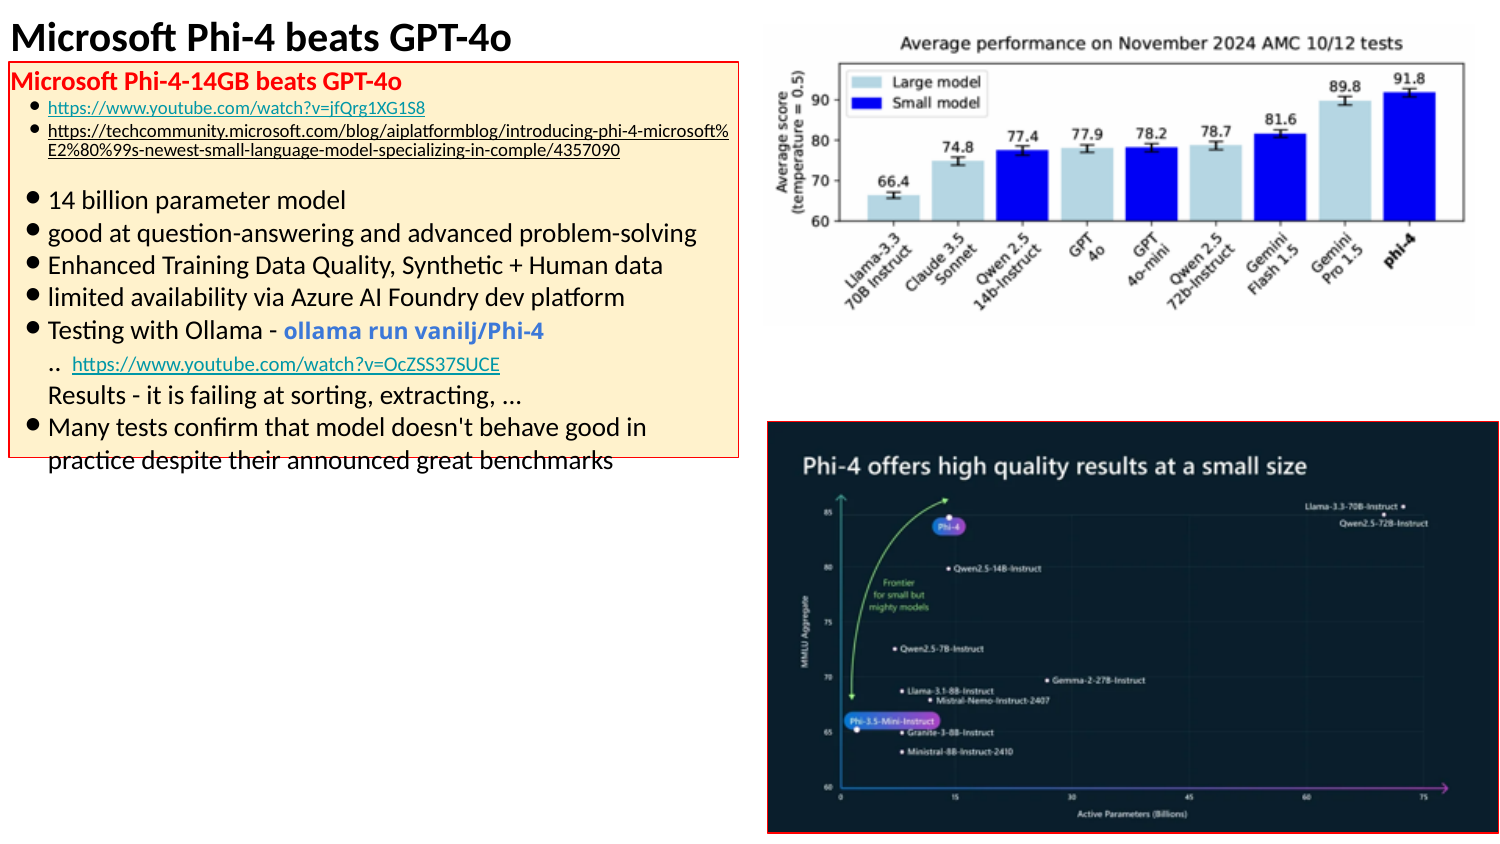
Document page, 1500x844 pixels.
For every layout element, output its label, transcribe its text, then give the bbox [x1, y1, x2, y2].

picture [767, 422, 1498, 833]
picture [763, 24, 1476, 327]
text_box Microsoft Phi-4 beats GPT-4o [8, 8, 739, 62]
text_box Microsoft Phi-4-14GB beats GPT-4o https://www.youtube.com/watch?v=jfQrg1XG1S8 https://techcommunity.microsoft.com/blog/aiplatformblog/introducing-phi-4-microsoft%E2%80%99s-newest-small-language-model-specializing-in-comple/4357090 14 billion parameter model good at question-answering and advanced problem-solving Enhanced Training Data Quality, Synthetic + Human data limited availability via Azure AI Foundry dev platform Testing with Ollama - ollama run vanilj/Phi-4 .. https://www.youtube.com/watch?v=OcZSS37SUCE Results - it is failing at sorting, extracting, ... Many tests confirm that model doesn't behave good in practice despite their announced great benchmarks [8, 62, 739, 458]
